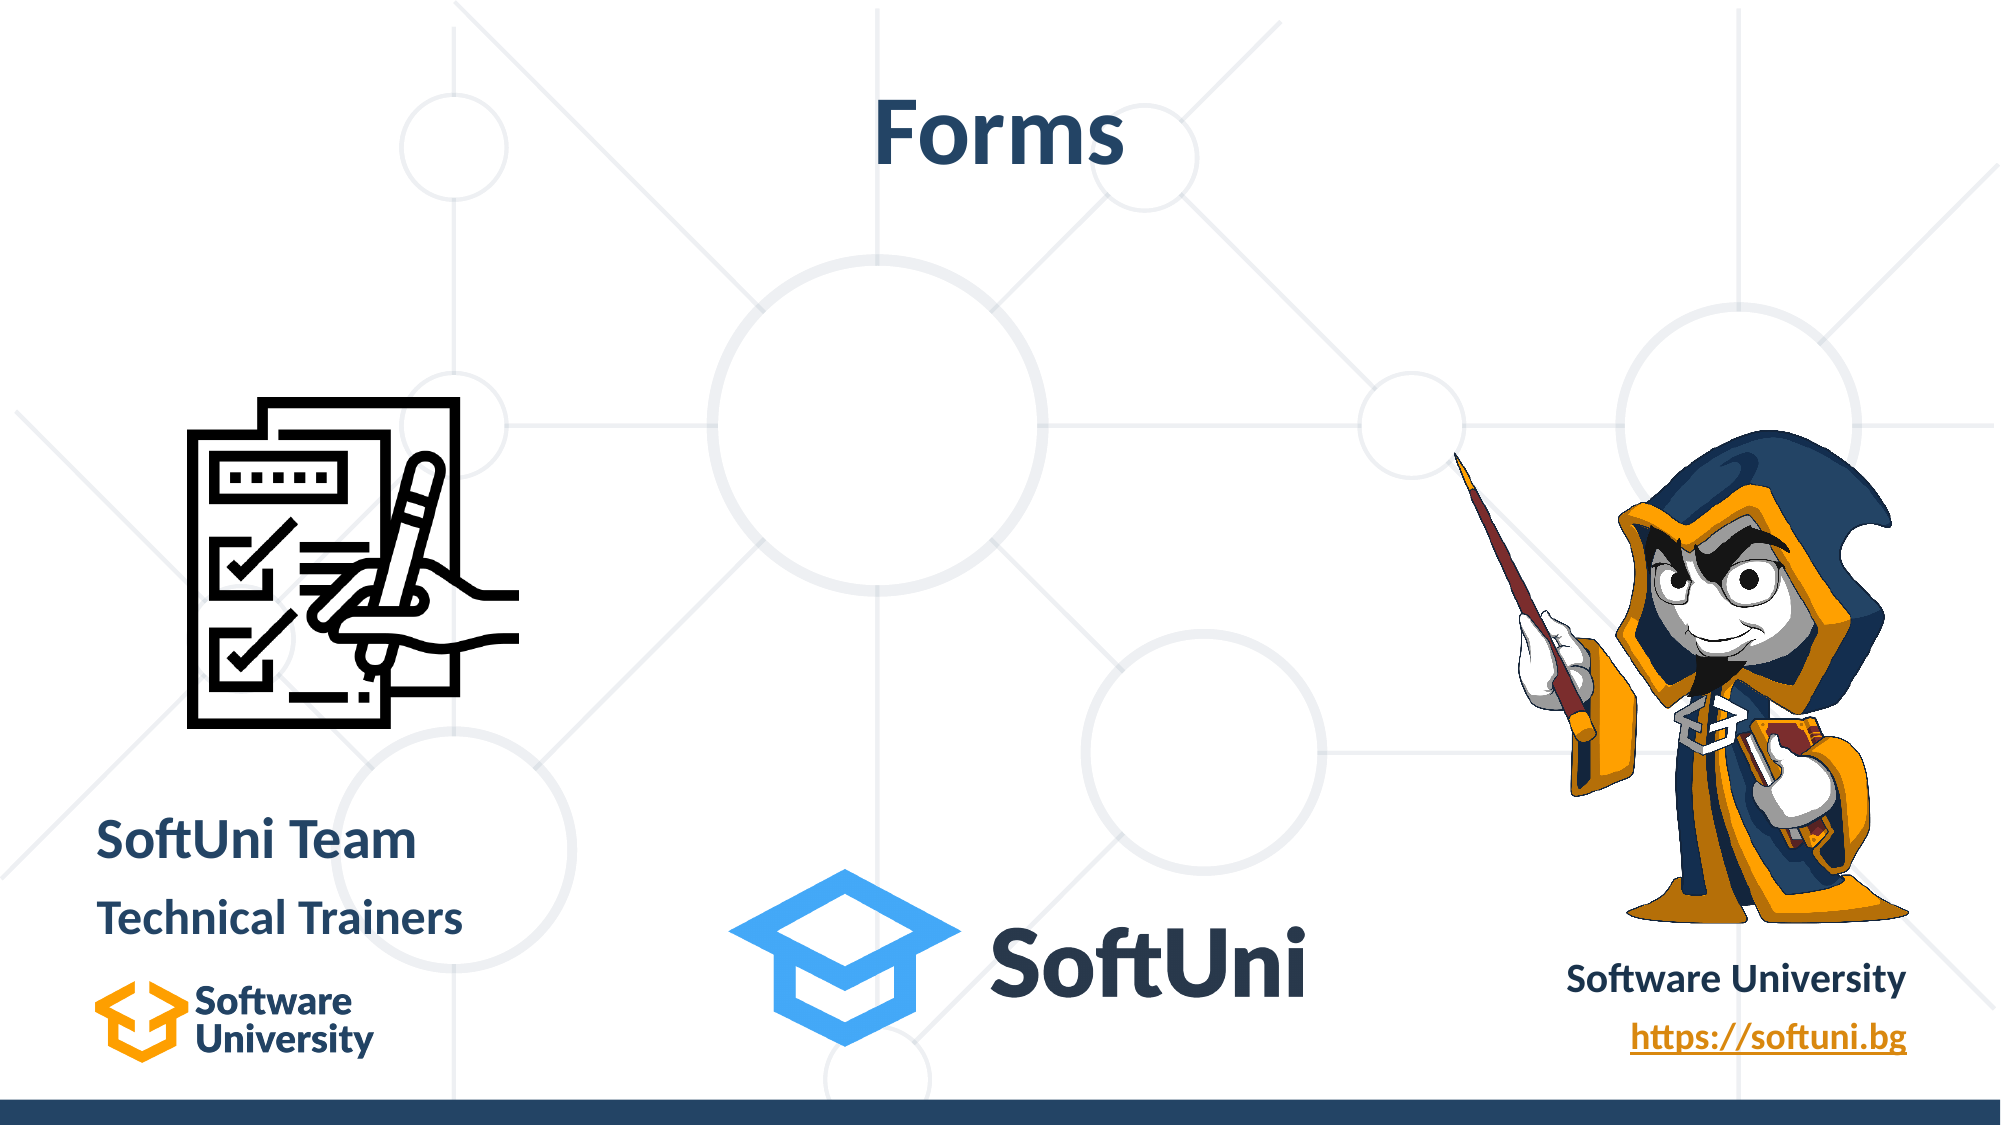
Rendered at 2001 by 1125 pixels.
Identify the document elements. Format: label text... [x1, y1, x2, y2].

picture [1451, 428, 1910, 924]
picture [186, 397, 519, 730]
list Software University [1428, 944, 1913, 1005]
title Forms [90, 52, 1910, 198]
picture [709, 850, 1325, 1064]
list SoftUni Team [90, 795, 580, 871]
list https://softuni.bg [1428, 1005, 1913, 1062]
list Technical Trainers [90, 876, 580, 950]
picture [83, 970, 384, 1074]
